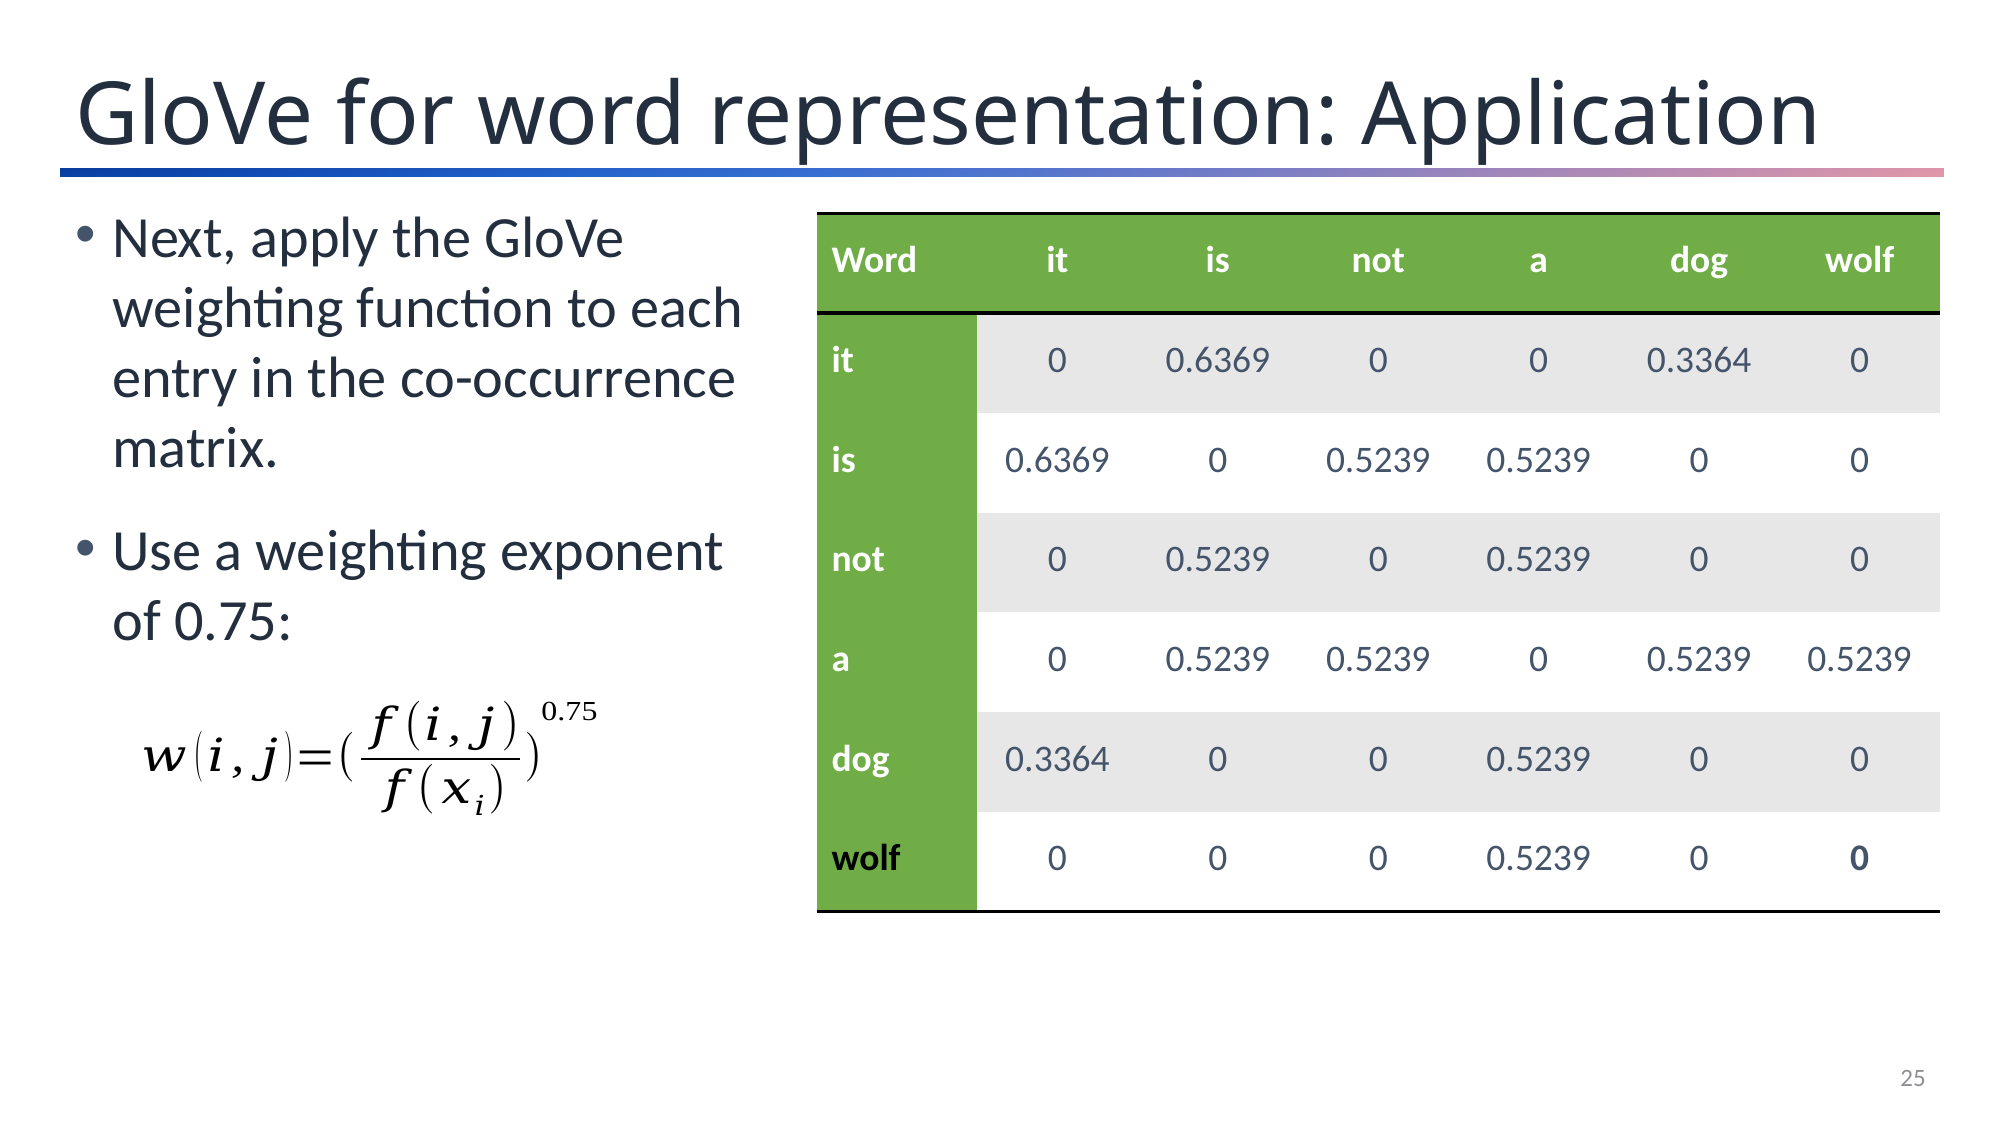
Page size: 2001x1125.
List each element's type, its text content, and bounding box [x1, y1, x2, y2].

table_header Word [817, 215, 977, 311]
table_cell 0.5239 [1458, 812, 1619, 910]
table_cell 0 [977, 812, 1138, 910]
slide_number 25 [1861, 1057, 1941, 1095]
table_cell 0 [1619, 513, 1779, 612]
table_cell 0 [1298, 712, 1458, 812]
table_cell 0 [1458, 315, 1619, 413]
table_cell 0.5239 [1619, 612, 1779, 712]
table_header a [1458, 215, 1619, 311]
table_cell not [817, 513, 977, 612]
table_cell 0 [1619, 812, 1779, 910]
table_cell 0 [1138, 712, 1298, 812]
table_cell 0 [977, 315, 1138, 413]
table_cell 0.5239 [1298, 413, 1458, 513]
table_cell 0.5239 [1458, 413, 1619, 513]
table_header dog [1619, 215, 1779, 311]
table_cell 0 [1298, 315, 1458, 413]
table_cell 0 [1779, 513, 1940, 612]
table_cell 0 [1138, 413, 1298, 513]
table_cell 0 [977, 513, 1138, 612]
table_cell 0 [1138, 812, 1298, 910]
table_cell 0 [1619, 413, 1779, 513]
table_header is [1138, 215, 1298, 311]
table_cell 0.5239 [1138, 513, 1298, 612]
title GloVe for word representation: Application [60, 49, 1941, 170]
table_header wolf [1779, 215, 1940, 311]
table_cell 0.5239 [1138, 612, 1298, 712]
table_header it [977, 215, 1138, 311]
table_cell 0.5239 [1779, 612, 1940, 712]
table_cell 0 [1298, 812, 1458, 910]
table_cell wolf [817, 812, 977, 910]
table_cell 0 [1779, 712, 1940, 812]
table_cell 0.5239 [1298, 612, 1458, 712]
table_cell 0.3364 [1619, 315, 1779, 413]
table_cell 0.5239 [1458, 712, 1619, 812]
table_cell 0.3364 [977, 712, 1138, 812]
table_cell is [817, 413, 977, 513]
table_cell 0 [1779, 812, 1940, 910]
table_cell 0 [1619, 712, 1779, 812]
list Next, apply the GloVe weighting function to each entry in the co-occurrence matrix. Use a weighting exponent of 0.75: [60, 191, 772, 1055]
table_cell 0 [1298, 513, 1458, 612]
table_cell 0 [977, 612, 1138, 712]
table_cell 0.6369 [1138, 315, 1298, 413]
picture [60, 168, 1944, 177]
table_cell 0 [1779, 413, 1940, 513]
table_cell 0 [1458, 612, 1619, 712]
table_cell 0.6369 [977, 413, 1138, 513]
table_cell 0.5239 [1458, 513, 1619, 612]
table_cell 0 [1779, 315, 1940, 413]
table_cell it [817, 315, 977, 413]
table_cell dog [817, 712, 977, 812]
table_cell a [817, 612, 977, 712]
table_header not [1298, 215, 1458, 311]
